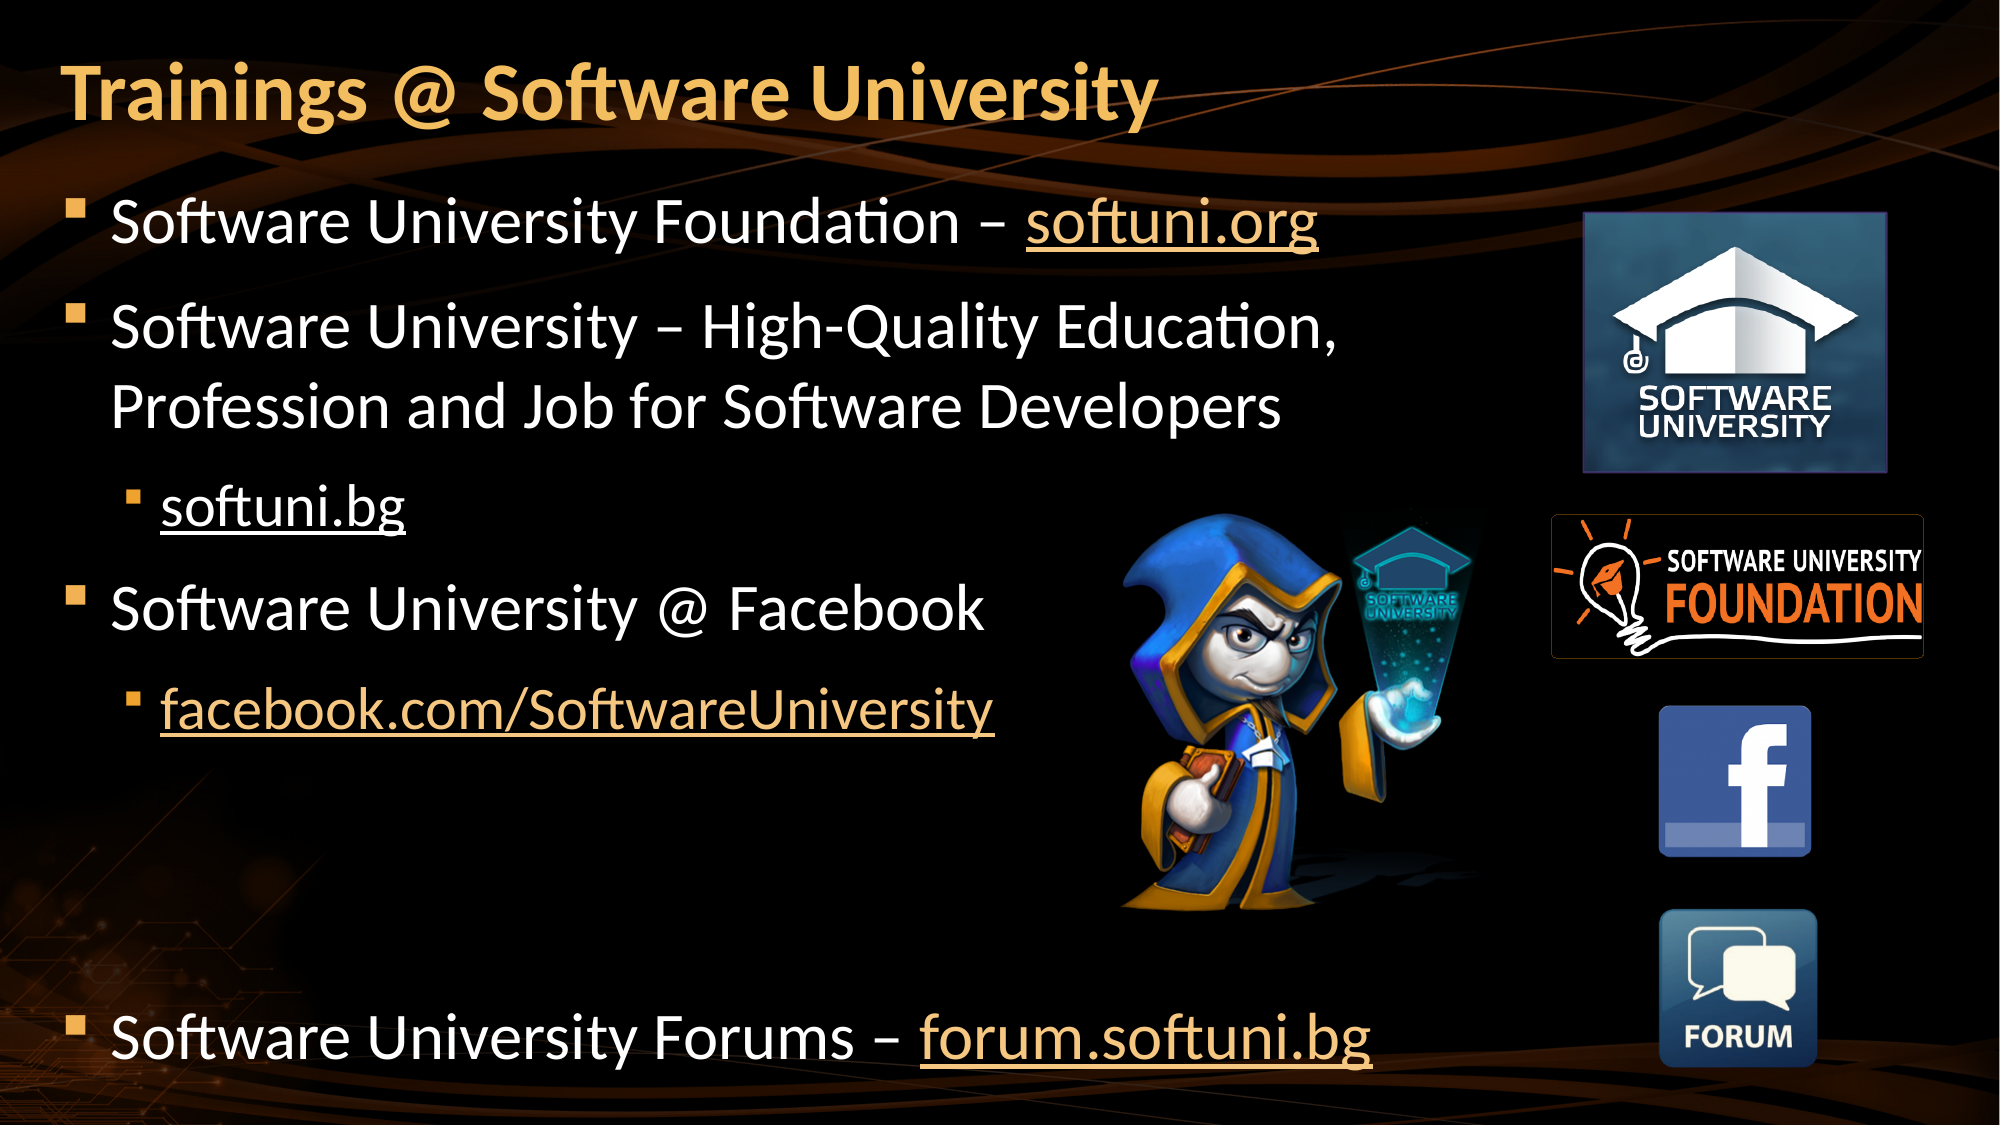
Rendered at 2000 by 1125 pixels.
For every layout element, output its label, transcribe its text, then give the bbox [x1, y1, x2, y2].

picture [0, 0, 2000, 1125]
title Trainings @ Software University [42, 16, 1532, 170]
list Software University Foundation – softuni.org Software University – High-Quality Education, Profession and Job for Software Developers softuni.bg Software University @ Facebook facebook.com/SoftwareUniversity Software University Forums – forum.softuni.bg [42, 170, 1591, 1096]
